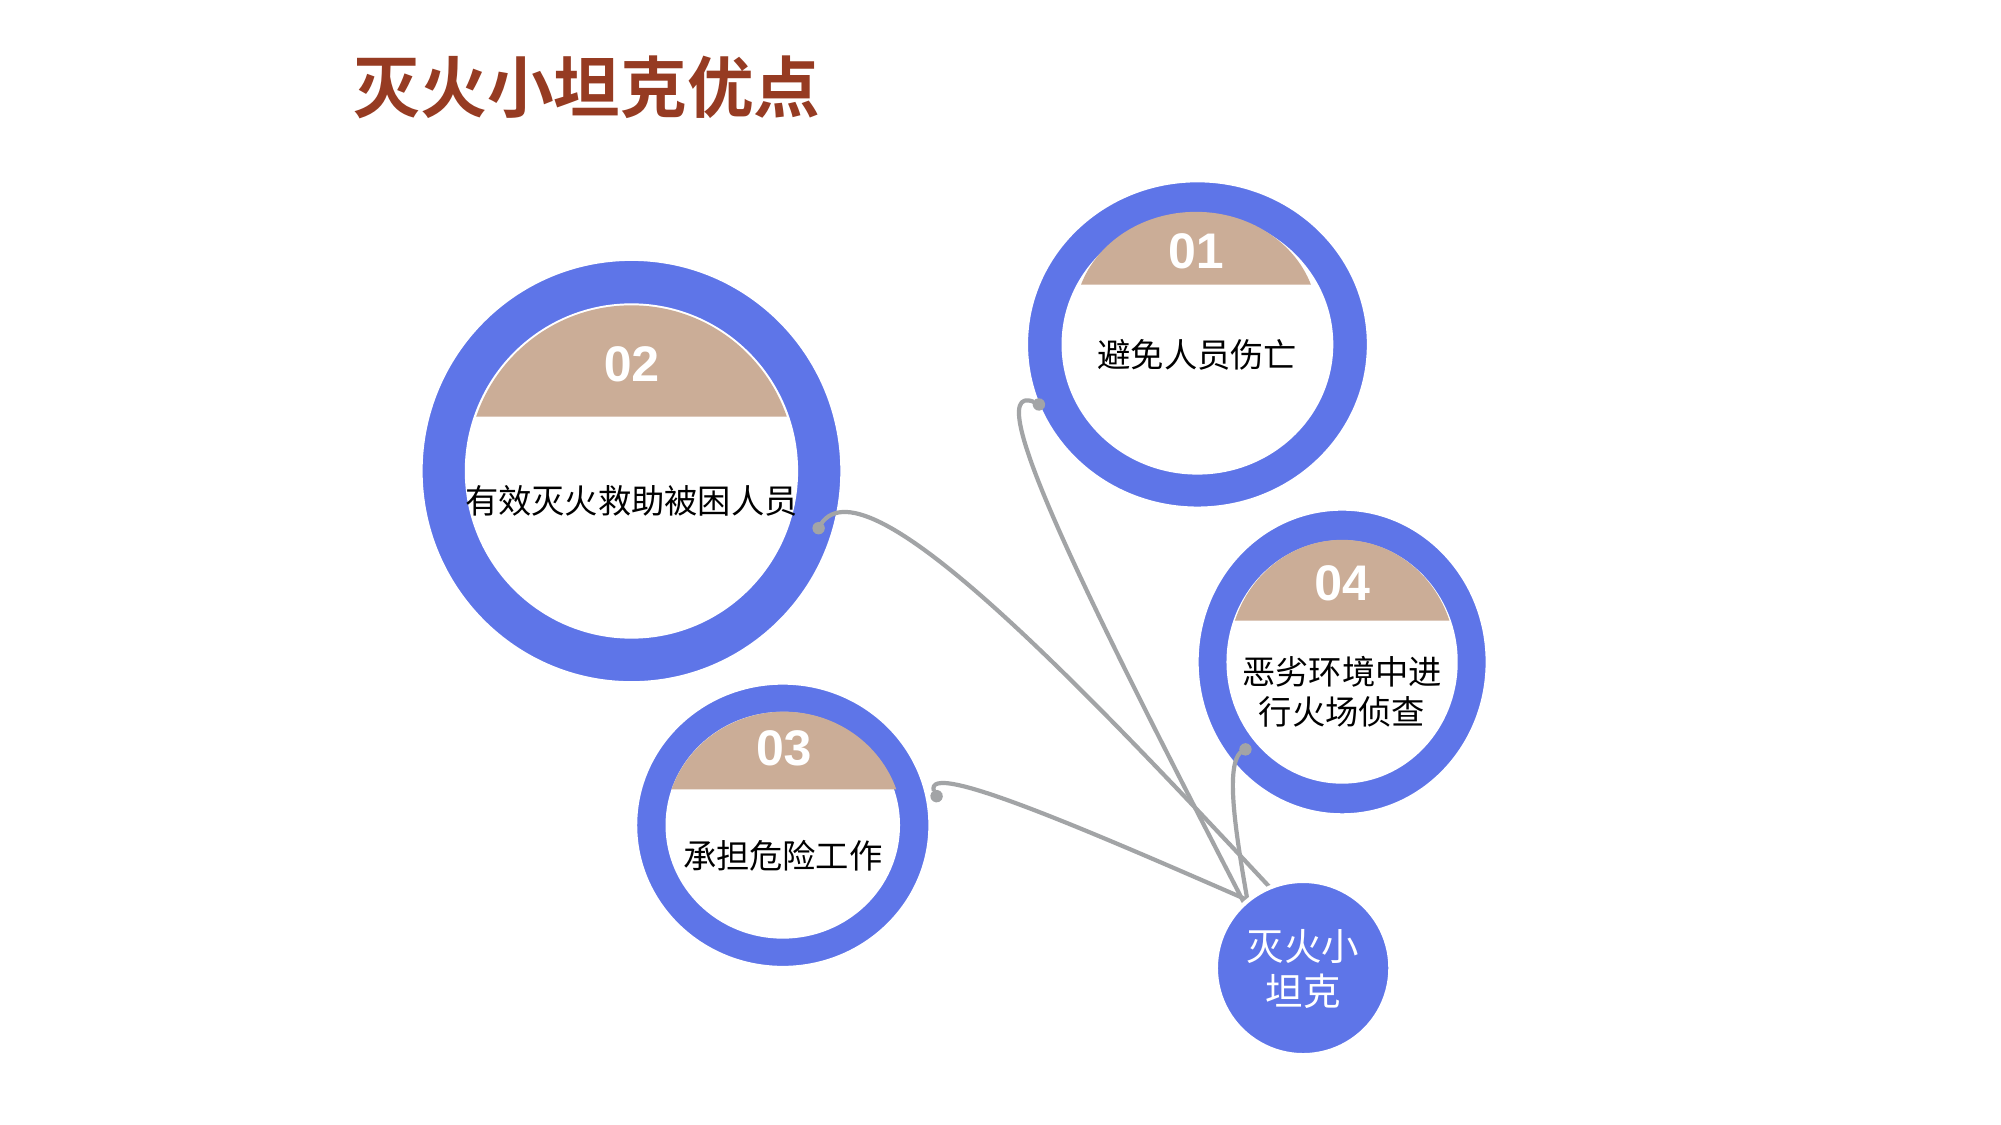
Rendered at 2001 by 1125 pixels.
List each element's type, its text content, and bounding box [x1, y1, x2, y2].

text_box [1025, 180, 1369, 509]
text_box 灭火小坦克优点 [338, 19, 1672, 135]
text_box [1234, 816, 1253, 900]
text_box 灭火小坦克 [1215, 880, 1391, 1056]
text_box [1252, 868, 1270, 894]
text_box [1049, 509, 1196, 810]
text_box [931, 782, 1242, 902]
text_box [843, 511, 1224, 866]
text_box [635, 682, 931, 968]
text_box [1199, 816, 1247, 904]
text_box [420, 258, 843, 684]
text_box [1218, 831, 1244, 883]
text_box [1196, 508, 1488, 816]
text_box [1018, 400, 1025, 444]
